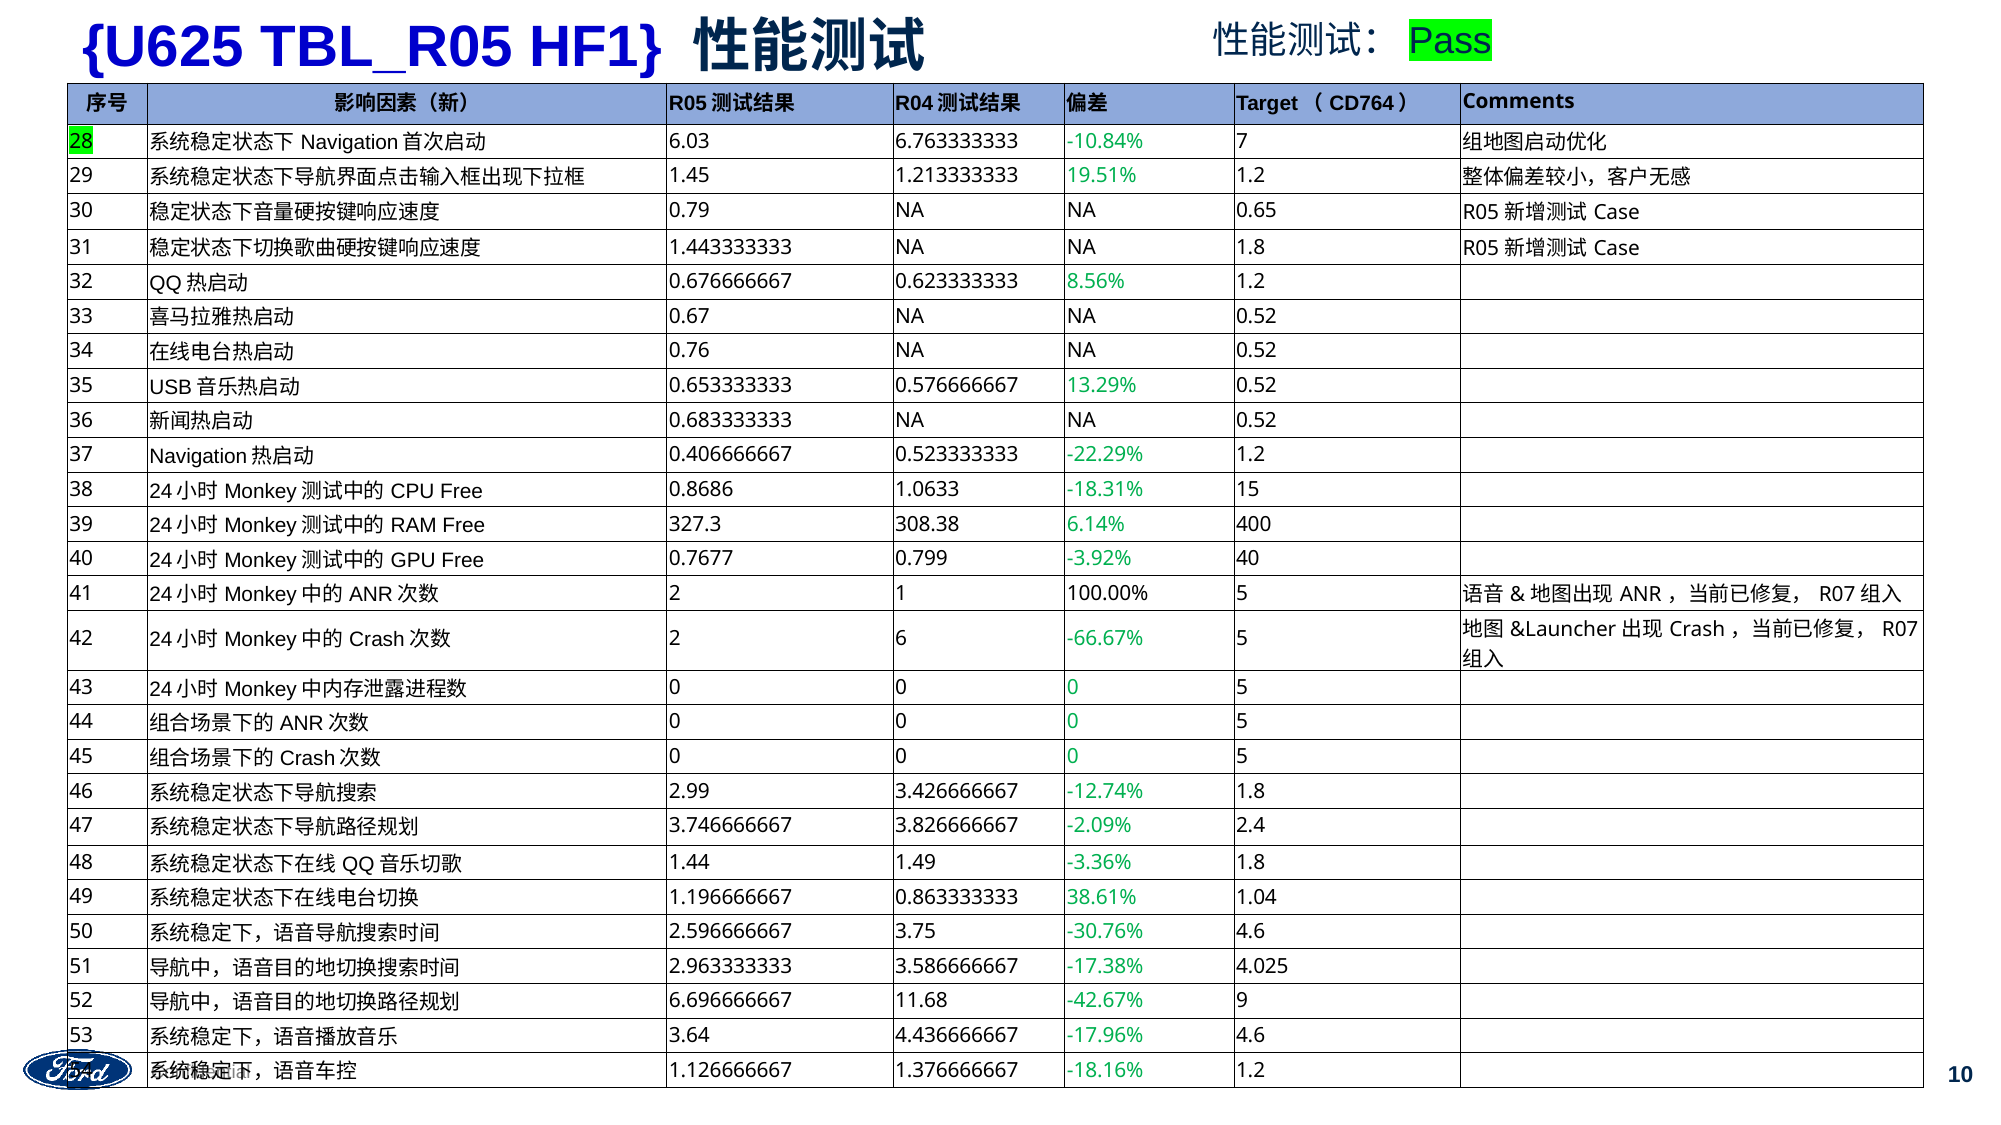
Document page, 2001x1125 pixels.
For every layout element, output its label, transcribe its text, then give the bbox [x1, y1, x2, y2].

table_cell NA [1065, 300, 1234, 333]
table_cell 52 [68, 984, 147, 1018]
table_cell 48 [68, 846, 147, 879]
table_cell -3.36% [1065, 846, 1234, 879]
table_cell 导航中，语音目的地切换路径规划 [148, 984, 666, 1018]
table_cell 2 [667, 576, 893, 610]
table_cell -3.92% [1065, 542, 1234, 575]
table_cell 2.596666667 [667, 915, 893, 948]
table_cell 24小时Monkey测试中的CPU Free [148, 473, 666, 506]
table_cell 新闻热启动 [148, 403, 666, 437]
table_cell 组合场景下的ANR次数 [148, 705, 666, 739]
table_cell 系统稳定状态下导航搜索 [148, 774, 666, 808]
table_cell NA [894, 403, 1064, 437]
table_cell 1.49 [894, 846, 1064, 879]
table_cell 2.963333333 [667, 949, 893, 983]
table_header Target（CD764） [1235, 84, 1460, 124]
table_cell 3.64 [667, 1019, 893, 1052]
table_cell 系统稳定状态下Navigation首次启动 [148, 125, 666, 158]
table_header 偏差 [1065, 84, 1234, 124]
table_cell [1461, 403, 1923, 437]
table_cell 8.56% [1065, 265, 1234, 299]
table_cell 4.436666667 [894, 1019, 1064, 1052]
table_cell 1 [894, 576, 1064, 610]
table_cell 34 [68, 334, 147, 368]
table_cell 0.576666667 [894, 369, 1064, 402]
table_cell 6 [894, 611, 1064, 670]
table_cell 0.7677 [667, 542, 893, 575]
table_cell 5 [1235, 611, 1460, 670]
table_cell [1461, 369, 1923, 402]
table_cell 15 [1235, 473, 1460, 506]
table_cell 6.03 [667, 125, 893, 158]
table_cell 1.213333333 [894, 159, 1064, 193]
table_cell 组地图启动优化 [1461, 125, 1923, 158]
table_cell 50 [68, 915, 147, 948]
table_cell -30.76% [1065, 915, 1234, 948]
table_cell -42.67% [1065, 984, 1234, 1018]
table_cell 0 [1065, 671, 1234, 704]
table_cell 39 [68, 507, 147, 541]
table_cell 0.683333333 [667, 403, 893, 437]
table_cell 6.14% [1065, 507, 1234, 541]
table_cell 24小时Monkey测试中的GPU Free [148, 542, 666, 575]
table_cell 33 [68, 300, 147, 333]
table_cell 19.51% [1065, 159, 1234, 193]
table_cell [1461, 774, 1923, 808]
table_cell 整体偏差较小，客户无感 [1461, 159, 1923, 193]
table_cell 系统稳定状态下导航界面点击输入框出现下拉框 [148, 159, 666, 193]
table_cell NA [1065, 334, 1234, 368]
table_cell 53 [68, 1019, 147, 1052]
table_cell NA [894, 194, 1064, 229]
table_cell 1.0633 [894, 473, 1064, 506]
table_cell 5 [1235, 576, 1460, 610]
table_cell 3.826666667 [894, 809, 1064, 845]
table_cell 1.04 [1235, 880, 1460, 914]
table_cell [1461, 671, 1923, 704]
table_cell [1461, 915, 1923, 948]
table_cell 系统稳定状态下导航路径规划 [148, 809, 666, 845]
table_cell 0.65 [1235, 194, 1460, 229]
table_cell 308.38 [894, 507, 1064, 541]
table_cell 在线电台热启动 [148, 334, 666, 368]
table_cell 35 [68, 369, 147, 402]
table_cell [1461, 740, 1923, 773]
table_cell 47 [68, 809, 147, 845]
table_cell 45 [68, 740, 147, 773]
table_cell 0 [667, 740, 893, 773]
table_cell 38 [68, 473, 147, 506]
table_cell [1461, 542, 1923, 575]
table_cell 51 [68, 949, 147, 983]
table_cell 0.52 [1235, 334, 1460, 368]
table_cell 327.3 [667, 507, 893, 541]
table_cell 38.61% [1065, 880, 1234, 914]
table_cell -17.96% [1065, 1019, 1234, 1052]
table_cell 喜马拉雅热启动 [148, 300, 666, 333]
table_cell 0.79 [667, 194, 893, 229]
table_cell -17.38% [1065, 949, 1234, 983]
table_cell 4.025 [1235, 949, 1460, 983]
table_cell [1461, 846, 1923, 879]
table_header Comments [1461, 84, 1923, 124]
table_cell 0 [667, 705, 893, 739]
table_cell 0.76 [667, 334, 893, 368]
table_cell USB音乐热启动 [148, 369, 666, 402]
table_cell 0.623333333 [894, 265, 1064, 299]
table_cell 36 [68, 403, 147, 437]
table_cell NA [894, 230, 1064, 264]
table_cell [1461, 984, 1923, 1018]
table_cell [1461, 300, 1923, 333]
table_cell 9 [1235, 984, 1460, 1018]
table_cell 1.8 [1235, 774, 1460, 808]
table_cell 29 [68, 159, 147, 193]
table_cell 0.863333333 [894, 880, 1064, 914]
table_cell 3.746666667 [667, 809, 893, 845]
table_cell 0.523333333 [894, 438, 1064, 472]
table_cell 0.52 [1235, 369, 1460, 402]
table_cell 1.376666667 [894, 1053, 1064, 1087]
table_cell 系统稳定状态下在线电台切换 [148, 880, 666, 914]
table_cell [1461, 265, 1923, 299]
table_cell 1.2 [1235, 1053, 1460, 1087]
table_cell 4.6 [1235, 1019, 1460, 1052]
table_cell [1461, 880, 1923, 914]
table_cell 导航中，语音目的地切换搜索时间 [148, 949, 666, 983]
table_cell 系统稳定下，语音车控 [148, 1053, 666, 1087]
table_cell 2.99 [667, 774, 893, 808]
table_cell 0.52 [1235, 403, 1460, 437]
table_header R04测试结果 [894, 84, 1064, 124]
table_cell 400 [1235, 507, 1460, 541]
table_cell 0.8686 [667, 473, 893, 506]
table_cell 2.4 [1235, 809, 1460, 845]
table_cell 5 [1235, 671, 1460, 704]
table_cell -66.67% [1065, 611, 1234, 670]
table_cell 0 [1065, 705, 1234, 739]
table_cell R05新增测试Case [1461, 194, 1923, 229]
table_cell 1.8 [1235, 846, 1460, 879]
table_cell 42 [68, 611, 147, 670]
table_cell 5 [1235, 705, 1460, 739]
table_cell 24小时Monkey测试中的RAM Free [148, 507, 666, 541]
table_cell [1461, 1019, 1923, 1052]
table_cell [1461, 507, 1923, 541]
table_cell 1.8 [1235, 230, 1460, 264]
table_cell 语音&地图出现ANR，当前已修复，R07组入 [1461, 576, 1923, 610]
table_cell 43 [68, 671, 147, 704]
table_cell NA [894, 300, 1064, 333]
table_cell 0 [667, 671, 893, 704]
table_cell 24小时Monkey中的ANR次数 [148, 576, 666, 610]
table_cell 1.2 [1235, 159, 1460, 193]
table_cell 54 [68, 1053, 147, 1087]
table_cell 0.406666667 [667, 438, 893, 472]
table_cell 4.6 [1235, 915, 1460, 948]
text_box 性能测试：Pass [1197, 8, 1845, 83]
table_cell 100.00% [1065, 576, 1234, 610]
table_cell 地图&Launcher出现Crash，当前已修复，R07组入 [1461, 611, 1923, 670]
table_cell 40 [68, 542, 147, 575]
table_cell -10.84% [1065, 125, 1234, 158]
table_cell [1461, 809, 1923, 845]
table_cell 46 [68, 774, 147, 808]
table_cell -22.29% [1065, 438, 1234, 472]
table_cell 稳定状态下音量硬按键响应速度 [148, 194, 666, 229]
table_cell 1.2 [1235, 265, 1460, 299]
table_header R05测试结果 [667, 84, 893, 124]
table_cell 系统稳定下，语音导航搜索时间 [148, 915, 666, 948]
table_cell 0.653333333 [667, 369, 893, 402]
table_cell 0 [894, 740, 1064, 773]
table_cell [1461, 438, 1923, 472]
picture [23, 1049, 132, 1090]
table_cell 32 [68, 265, 147, 299]
table_cell 1.443333333 [667, 230, 893, 264]
table_cell 0 [1065, 740, 1234, 773]
table_cell 40 [1235, 542, 1460, 575]
table_cell 24小时Monkey中的Crash次数 [148, 611, 666, 670]
table_cell 11.68 [894, 984, 1064, 1018]
table_cell 1.45 [667, 159, 893, 193]
table_cell 37 [68, 438, 147, 472]
table_cell 2 [667, 611, 893, 670]
table_cell R05新增测试Case [1461, 230, 1923, 264]
table_cell 系统稳定下，语音播放音乐 [148, 1019, 666, 1052]
table_cell 30 [68, 194, 147, 229]
title {U625 TBL_R05 HF1} 性能测试 [67, 8, 1197, 66]
table_cell 1.196666667 [667, 880, 893, 914]
table_cell [1461, 473, 1923, 506]
table_cell [1461, 1053, 1923, 1087]
table_cell 1.126666667 [667, 1053, 893, 1087]
table_cell 28 [68, 125, 147, 158]
table_cell 组合场景下的Crash次数 [148, 740, 666, 773]
table_cell 0.52 [1235, 300, 1460, 333]
table_cell 7 [1235, 125, 1460, 158]
table_cell Navigation热启动 [148, 438, 666, 472]
table_cell 0.799 [894, 542, 1064, 575]
table_cell -2.09% [1065, 809, 1234, 845]
table_cell 31 [68, 230, 147, 264]
table_cell 稳定状态下切换歌曲硬按键响应速度 [148, 230, 666, 264]
table_cell -18.31% [1065, 473, 1234, 506]
table_cell 3.426666667 [894, 774, 1064, 808]
table_cell NA [894, 334, 1064, 368]
table_cell 5 [1235, 740, 1460, 773]
table_cell 0 [894, 705, 1064, 739]
table_header 序号 [68, 84, 147, 124]
table_cell 3.586666667 [894, 949, 1064, 983]
table_cell QQ热启动 [148, 265, 666, 299]
table_cell 49 [68, 880, 147, 914]
table_header 影响因素（新） [148, 84, 666, 124]
table_cell 1.44 [667, 846, 893, 879]
table_cell 3.75 [894, 915, 1064, 948]
table_cell 24小时Monkey中内存泄露进程数 [148, 671, 666, 704]
table_cell 44 [68, 705, 147, 739]
table_cell 13.29% [1065, 369, 1234, 402]
table_cell 0.676666667 [667, 265, 893, 299]
table_cell NA [1065, 403, 1234, 437]
table_cell 0 [894, 671, 1064, 704]
table_cell 6.696666667 [667, 984, 893, 1018]
table_cell 1.2 [1235, 438, 1460, 472]
table_cell NA [1065, 194, 1234, 229]
table_cell [1461, 705, 1923, 739]
table_cell -12.74% [1065, 774, 1234, 808]
table_cell [1461, 334, 1923, 368]
table_cell NA [1065, 230, 1234, 264]
table_cell [1461, 949, 1923, 983]
table_cell 6.763333333 [894, 125, 1064, 158]
table_cell -18.16% [1065, 1053, 1234, 1087]
table_cell 0.67 [667, 300, 893, 333]
table_cell 41 [68, 576, 147, 610]
table_cell 系统稳定状态下在线QQ音乐切歌 [148, 846, 666, 879]
